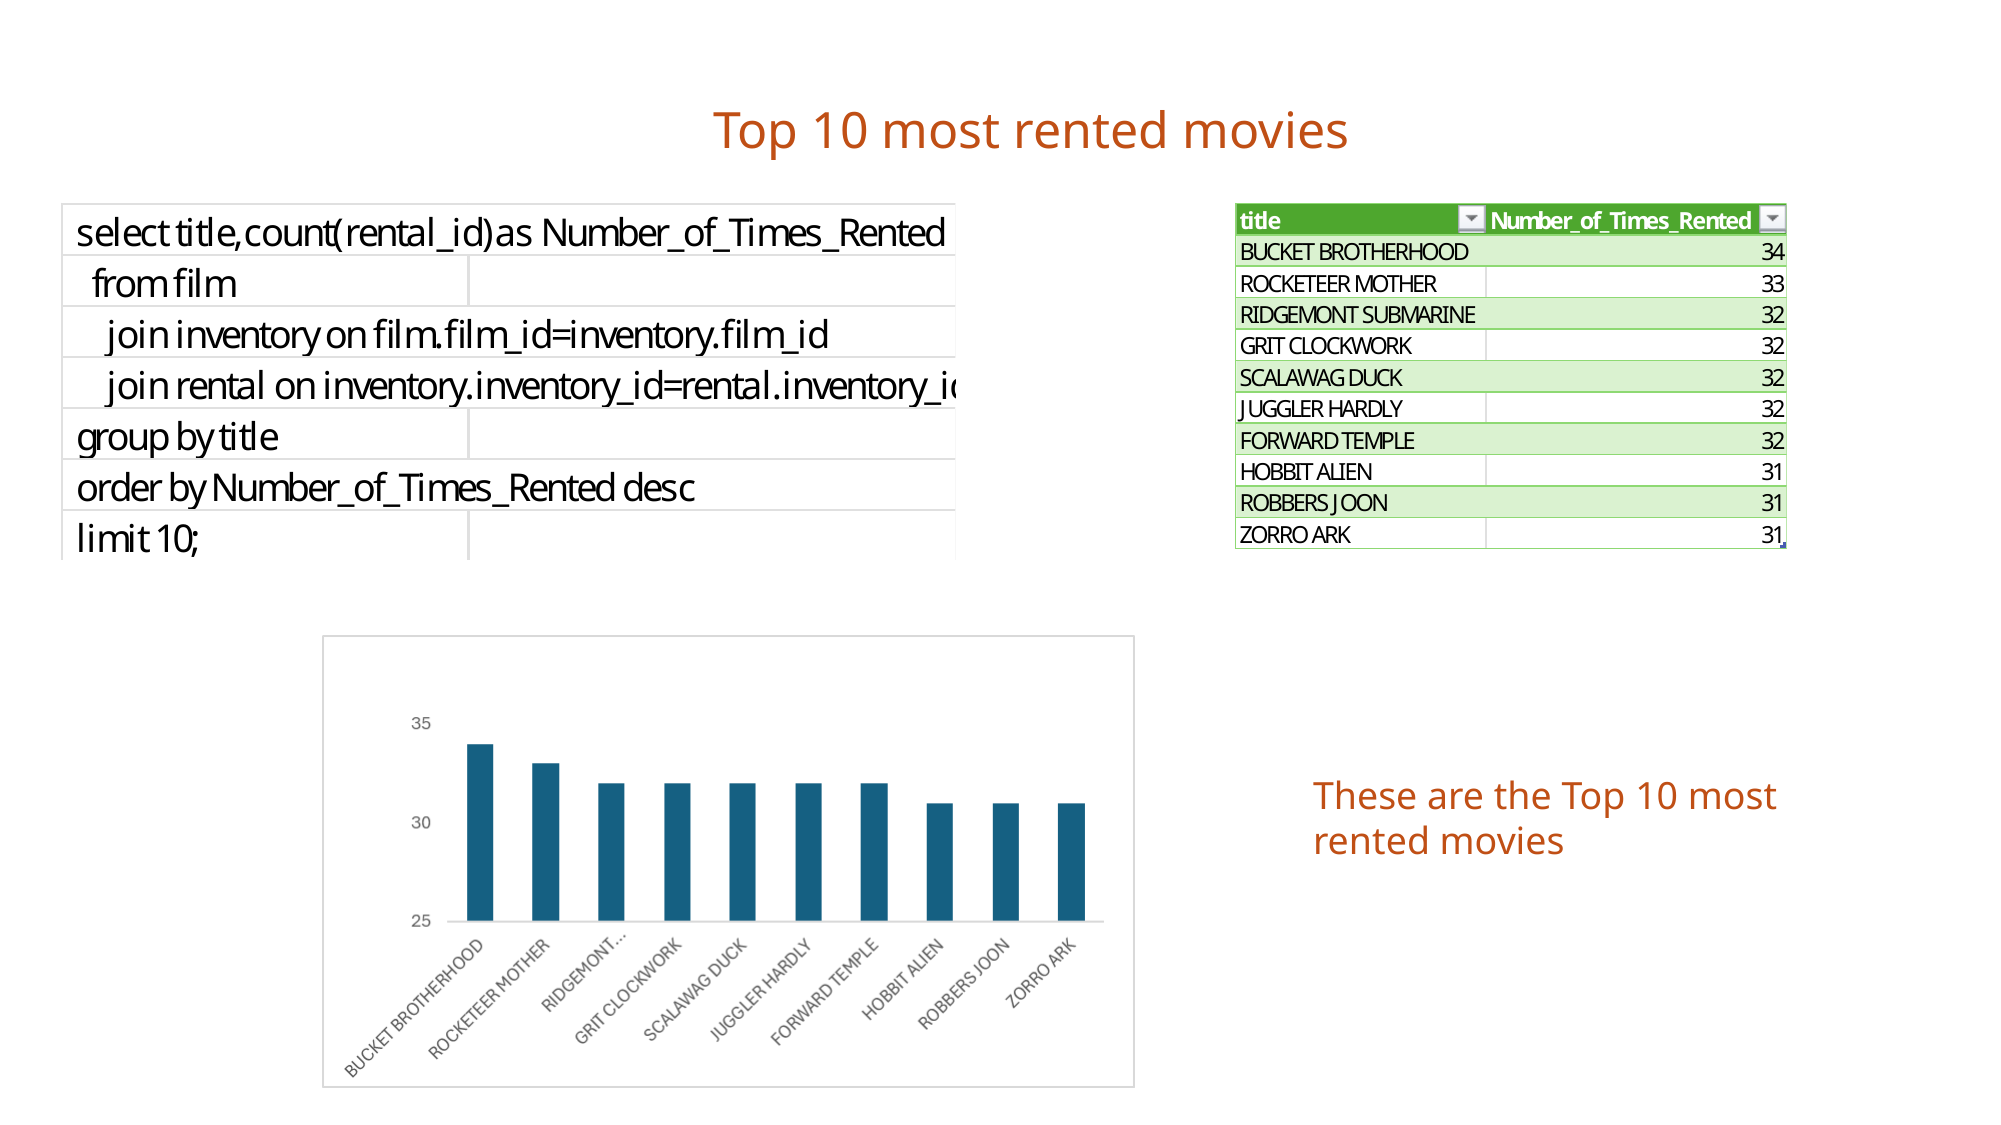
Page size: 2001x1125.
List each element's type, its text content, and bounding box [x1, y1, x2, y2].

picture [1234, 202, 1789, 551]
text_box Top 10 most rented movies [470, 90, 1593, 166]
picture [321, 634, 1135, 1088]
text_box These are the Top 10 most rented movies [1298, 764, 1872, 870]
picture [60, 202, 959, 563]
